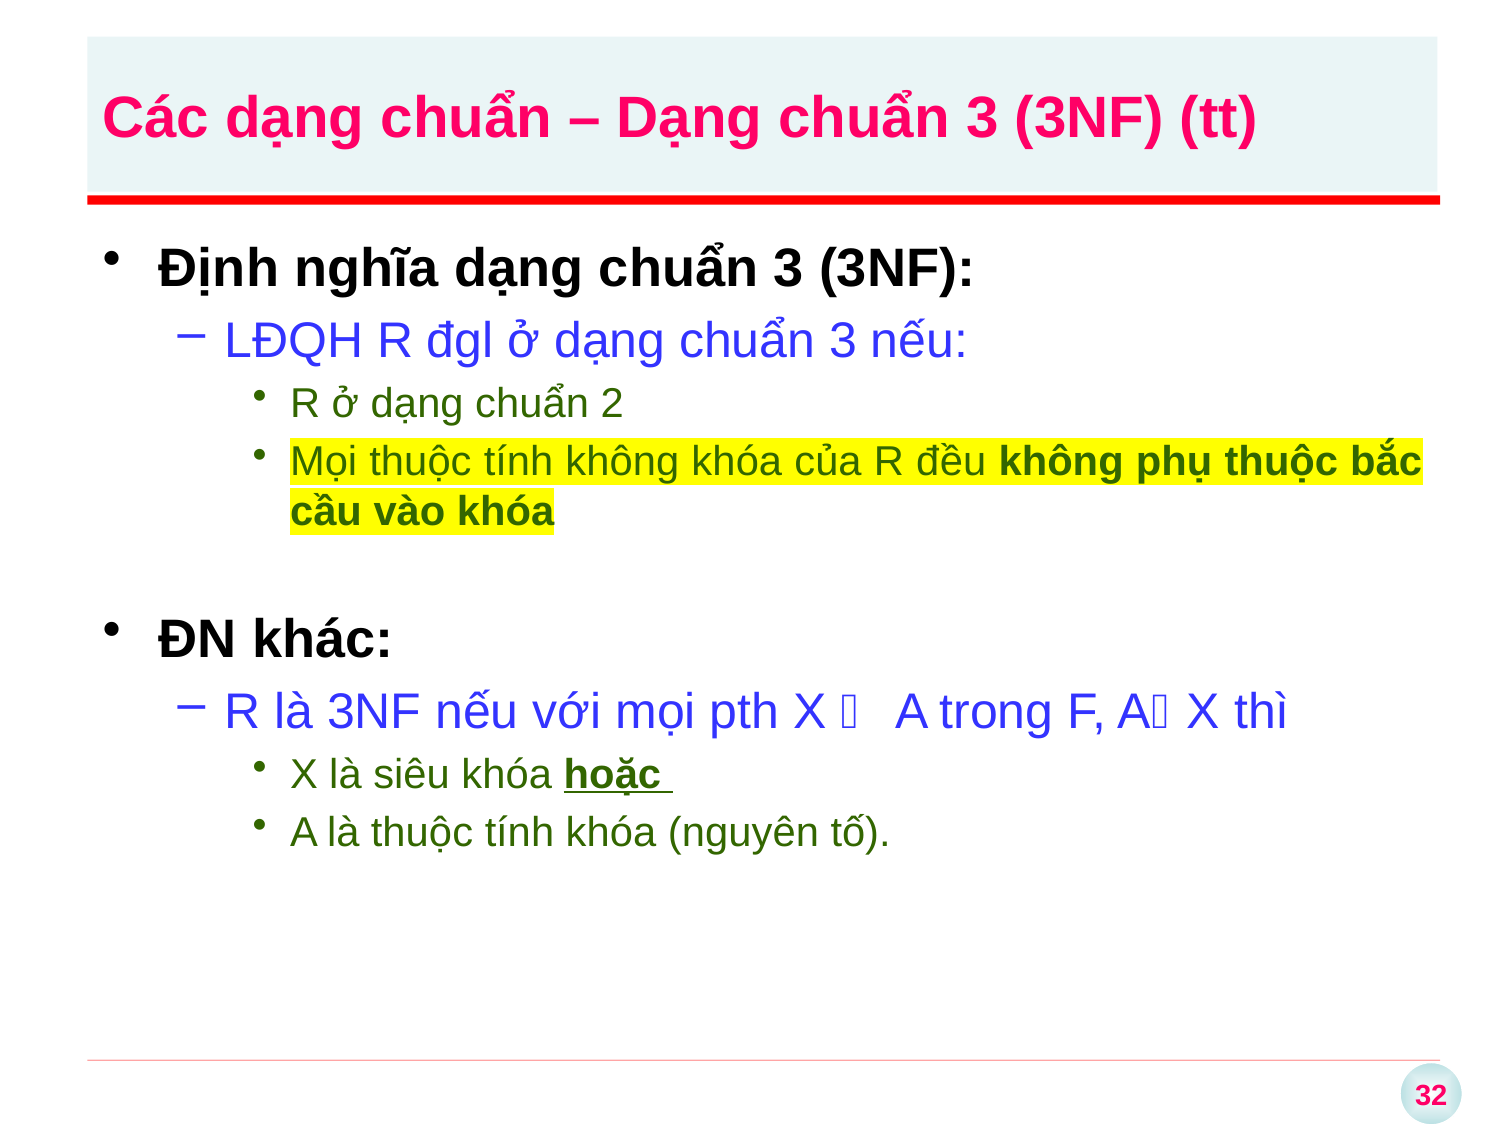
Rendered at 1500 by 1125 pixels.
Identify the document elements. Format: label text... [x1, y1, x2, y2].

text_box Các dạng chuẩn – Dạng chuẩn 3 (3NF) (tt) [87, 36, 1438, 192]
list Định nghĩa dạng chuẩn 3 (3NF): LĐQH R đgl ở dạng chuẩn 3 nếu: R ở dạng chuẩn 2 Mọi thuộc tính không khóa của R đều không phụ thuộc bắc cầu vào khóa ĐN khác: R là 3NF nếu với mọi pth X  A trong F, AX thì X là siêu khóa hoặc A là thuộc tính khóa (nguyên tố). [87, 224, 1438, 1038]
